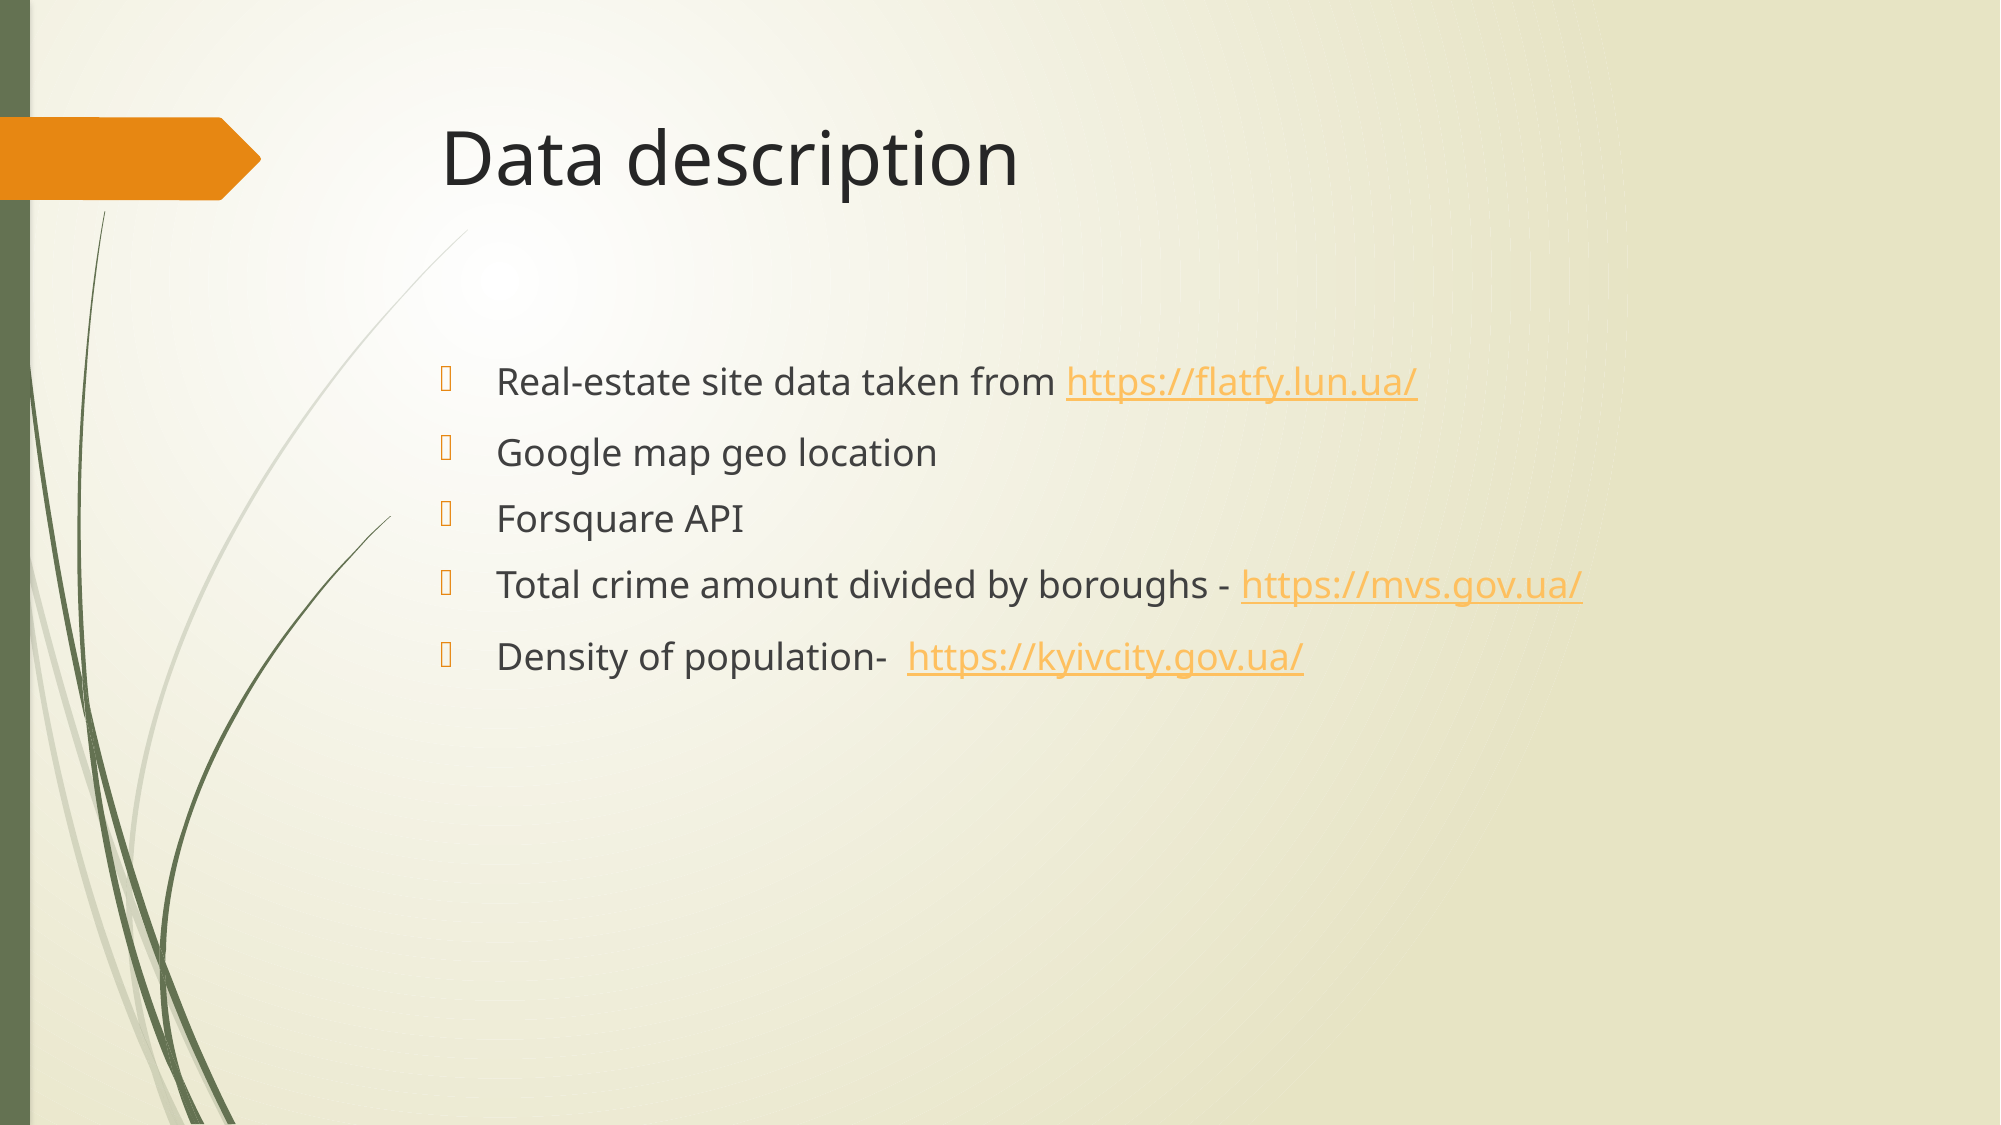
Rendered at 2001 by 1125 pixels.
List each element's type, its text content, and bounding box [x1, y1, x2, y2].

title Data description [425, 102, 1888, 313]
list Real-estate site data taken from https://flatfy.lun.ua/ Google map geo location Forsquare API Total crime amount divided by boroughs - https://mvs.gov.ua/ Density of population- https://kyivcity.gov.ua/ [424, 350, 1888, 970]
